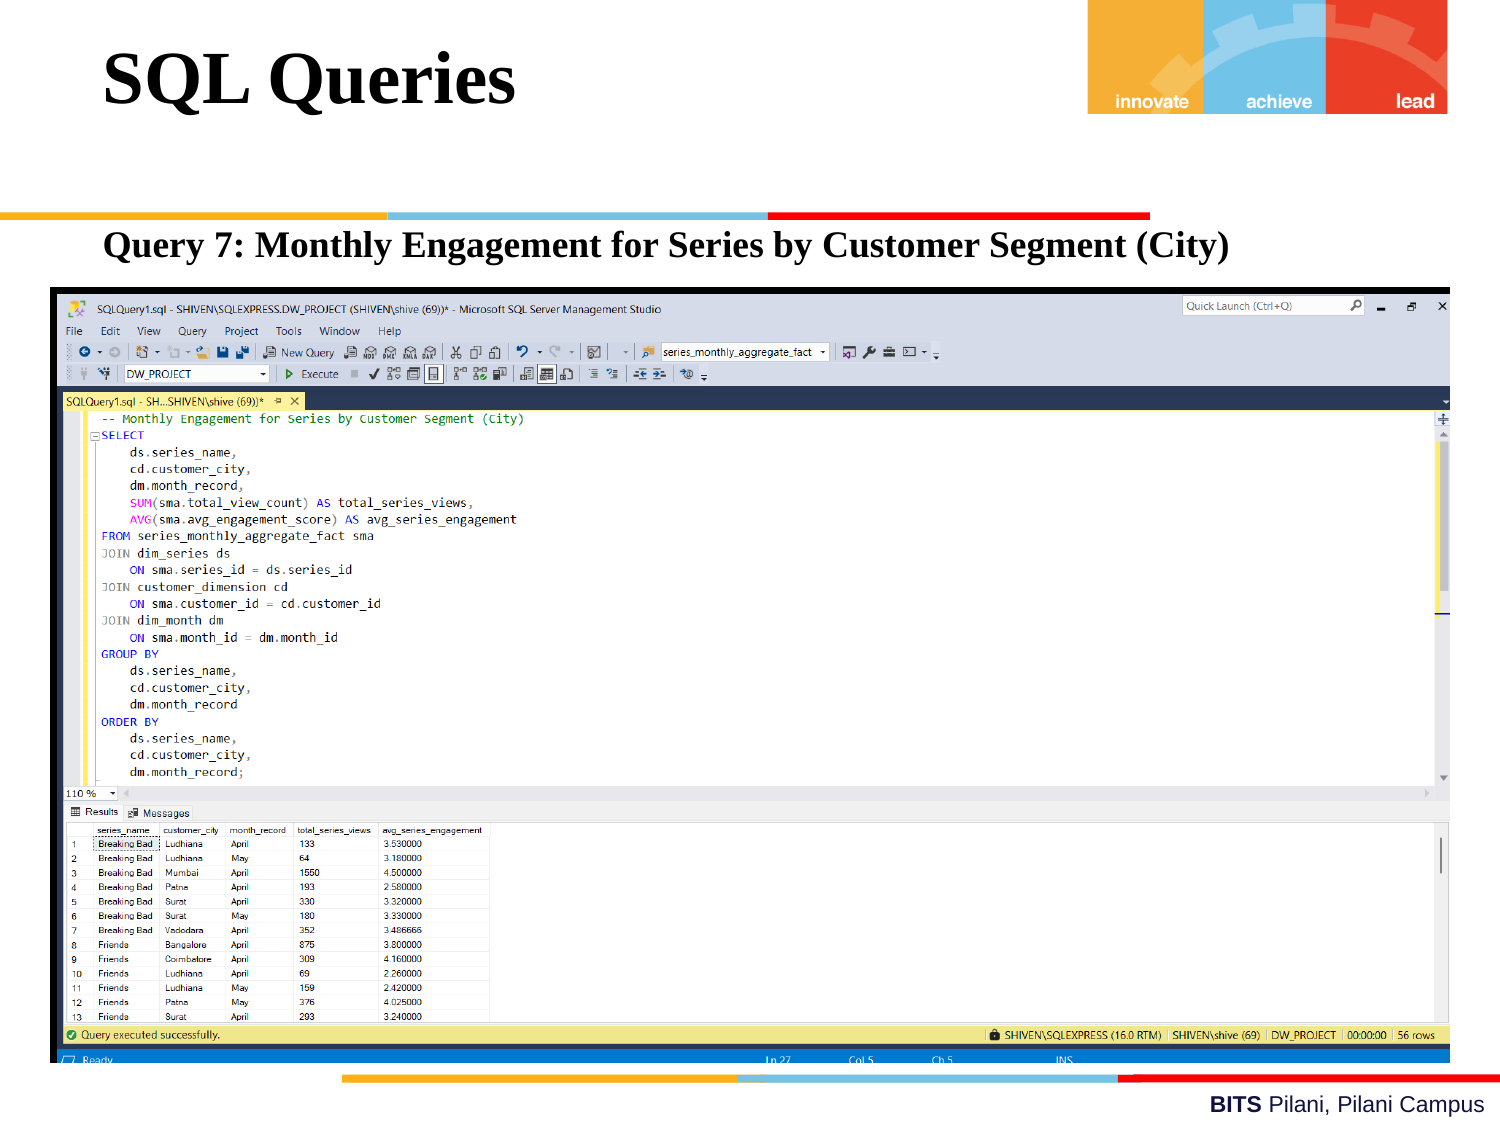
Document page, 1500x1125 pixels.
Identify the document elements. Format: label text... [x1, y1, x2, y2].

picture [49, 287, 1451, 1063]
list Query 7: Monthly Engagement for Series by Customer Segment (City) [50, 212, 1400, 286]
list SQL Queries [50, 24, 1088, 213]
picture [1087, 0, 1448, 114]
